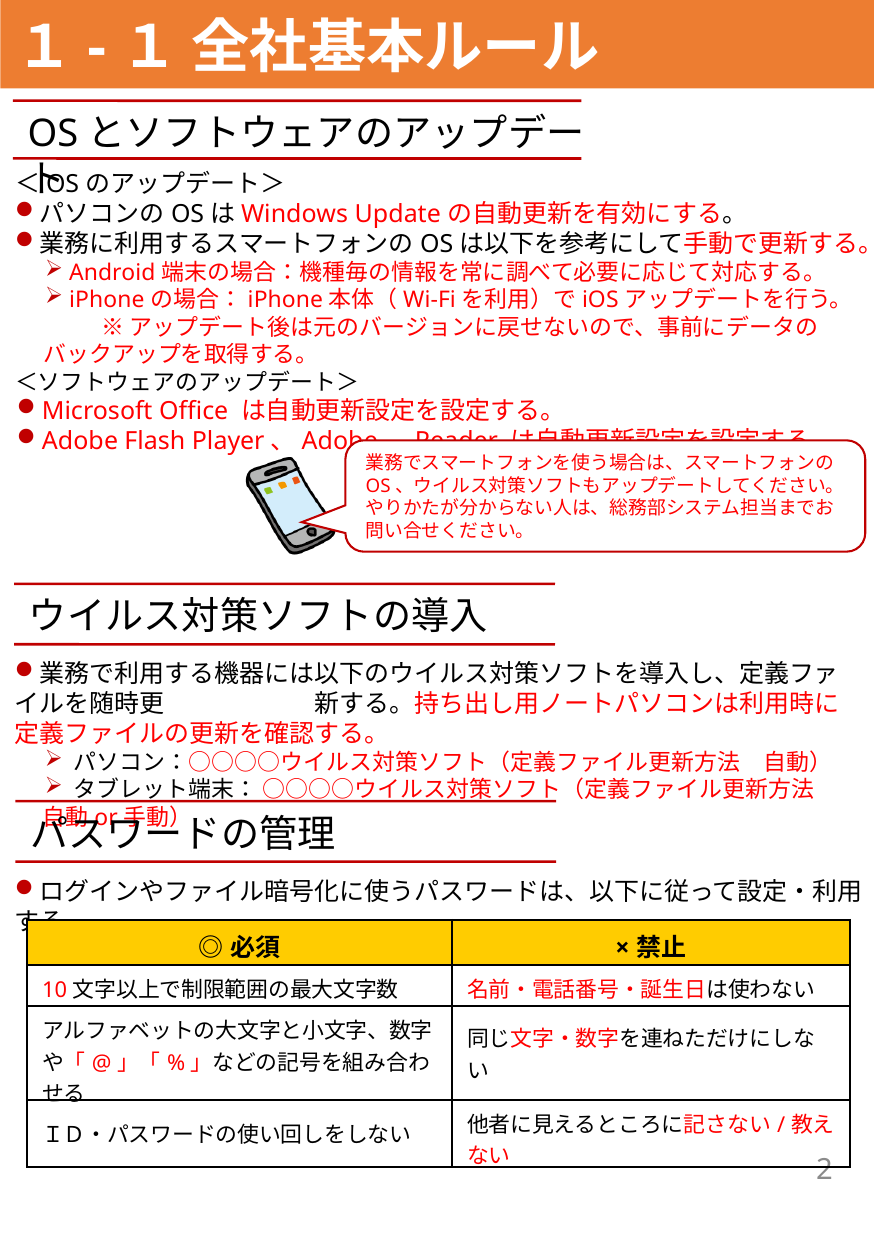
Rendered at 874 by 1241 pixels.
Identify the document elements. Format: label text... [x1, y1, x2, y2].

text_box １-１ 全社基本ルール [0, 0, 874, 89]
table_cell ＩＤ・パスワードの使い回しをしない [28, 1101, 451, 1166]
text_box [15, 801, 606, 864]
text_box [14, 583, 605, 646]
table_cell 他者に見えるところに記さない/教えない [453, 1101, 849, 1166]
text_box 業務で利用する機器には以下のウイルス対策ソフトを導入し、定義ファイルを随時更 新する。持ち出し用ノートパソコンは利用時に定義ファイルの更新を確認する。 パソコン：○○○○ウイルス対策ソフト（定義ファイル更新方法 自動） タブレット端末： ○○○○ウイルス対策ソフト（定義ファイル更新方法 自動or手動） [0, 650, 874, 838]
text_box 業務でスマートフォンを使う場合は、スマートフォンのOS、ウイルス対策ソフトもアップデートしてください。 やりかたが分からない人は、総務部システム担当までお問い合せください。 [338, 439, 867, 553]
table_cell 10文字以上で制限範囲の最大文字数 [28, 966, 451, 1005]
table_header ×禁止 [453, 921, 849, 964]
text_box ＜OSのアップデート＞ パソコンのOSはWindows Updateの自動更新を有効にする。 業務に利用するスマートフォンのOSは以下を参考にして手動で更新する。 Android端末の場合：機種毎の情報を常に調べて必要に応じて対応する。 iPhoneの場合：iPhone本体（Wi-Fiを利用）でiOSアップデートを行う。 ※アップデート後は元のバージョンに戻せないので、事前にデータのバックアップを取得する。 ＜ソフトウェアのアップデート＞ Microsoft Office は自動更新設定を設定する。 Adobe Flash Player、Adobe Reader は自動更新設定を設定する。 [0, 160, 874, 462]
slide_number 1 [794, 1141, 854, 1201]
text_box ログインやファイル暗号化に使うパスワードは、以下に従って設定・利用する。 [0, 867, 874, 943]
table_cell アルファベットの大文字と小文字、数字や「@」「%」などの記号を組み合わせる [28, 1007, 451, 1099]
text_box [12, 100, 604, 163]
table_cell 名前・電話番号・誕生日は使わない [453, 966, 849, 1005]
table_header ◎必須 [28, 921, 451, 964]
picture [242, 453, 338, 558]
table_cell 同じ文字・数字を連ねただけにしない [453, 1007, 849, 1099]
